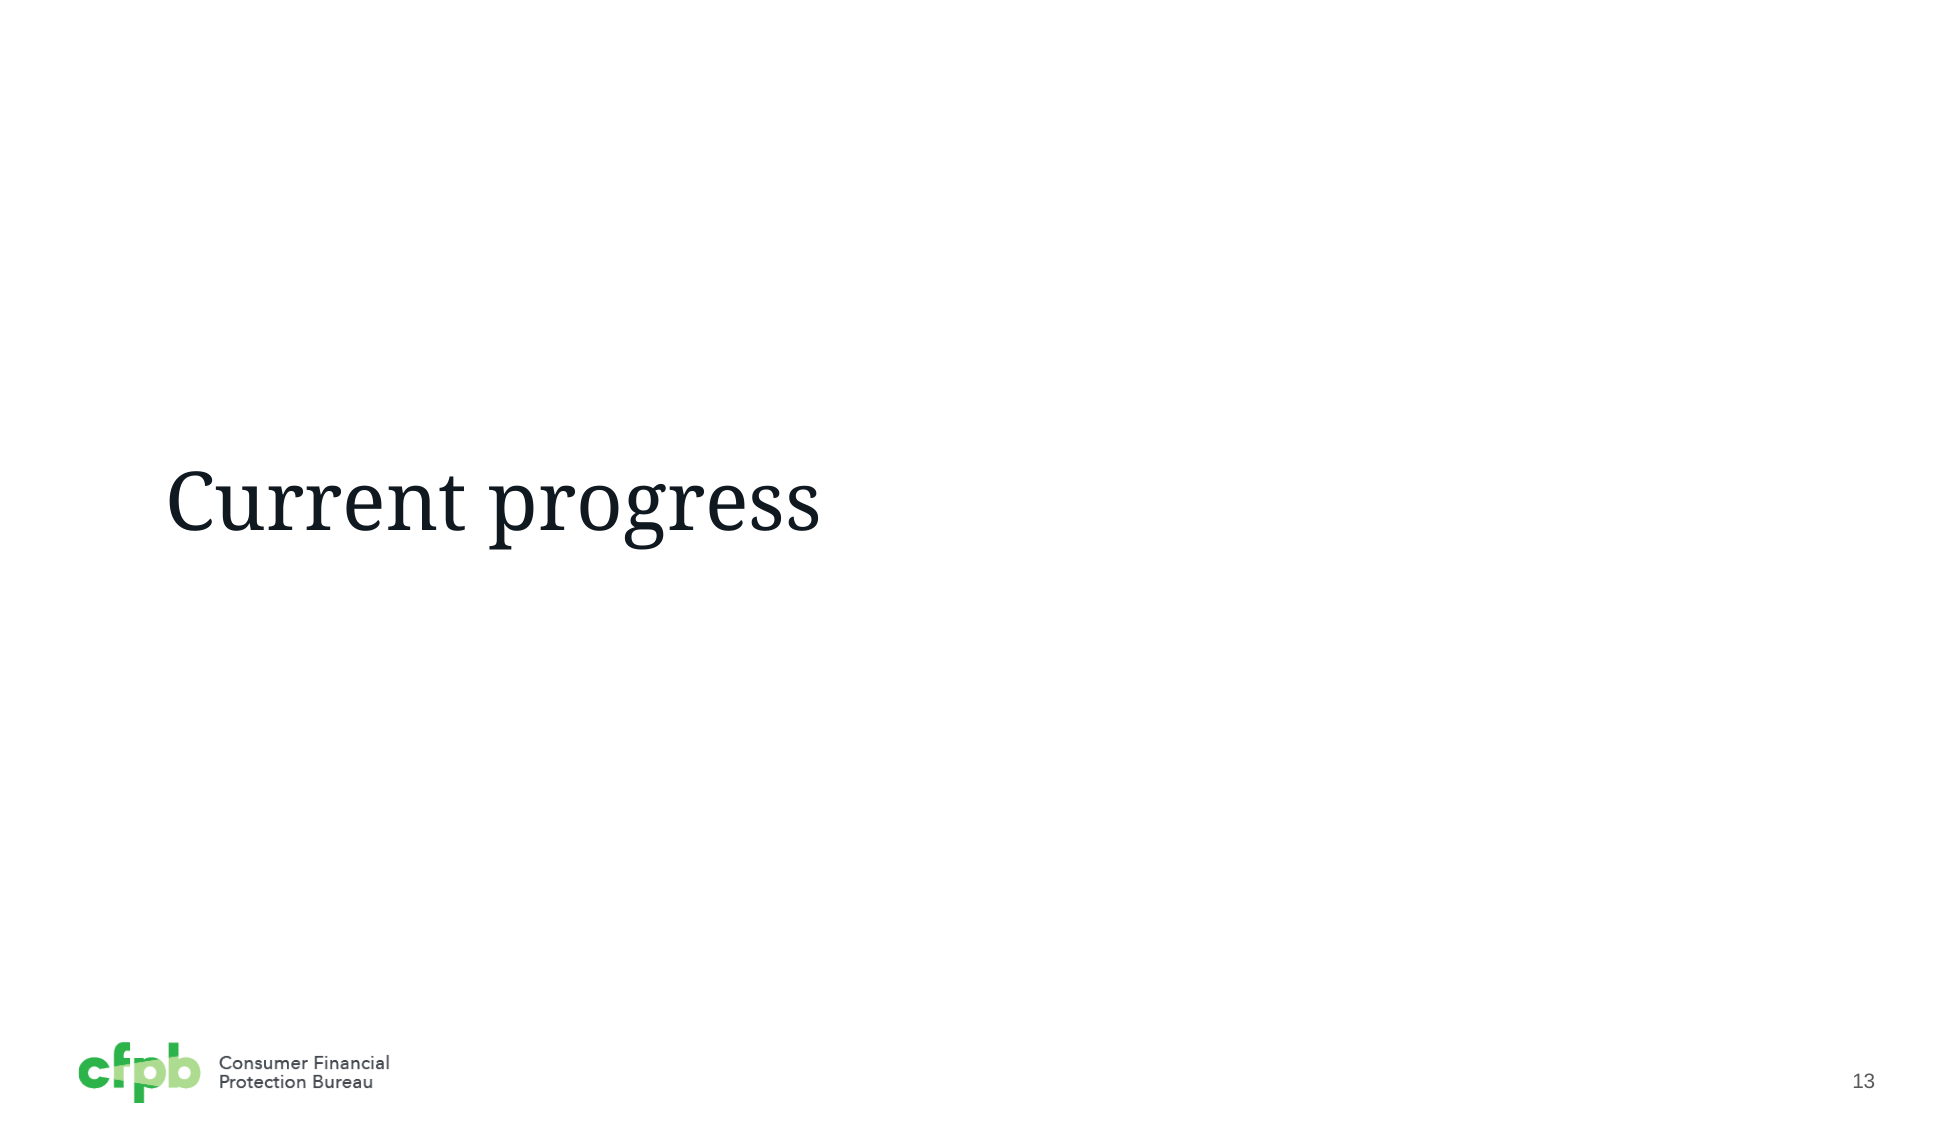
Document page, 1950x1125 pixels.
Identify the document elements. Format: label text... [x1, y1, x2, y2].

title Current progress [150, 412, 1800, 563]
picture [78, 1040, 394, 1103]
text_box 13 [1679, 1060, 1890, 1106]
